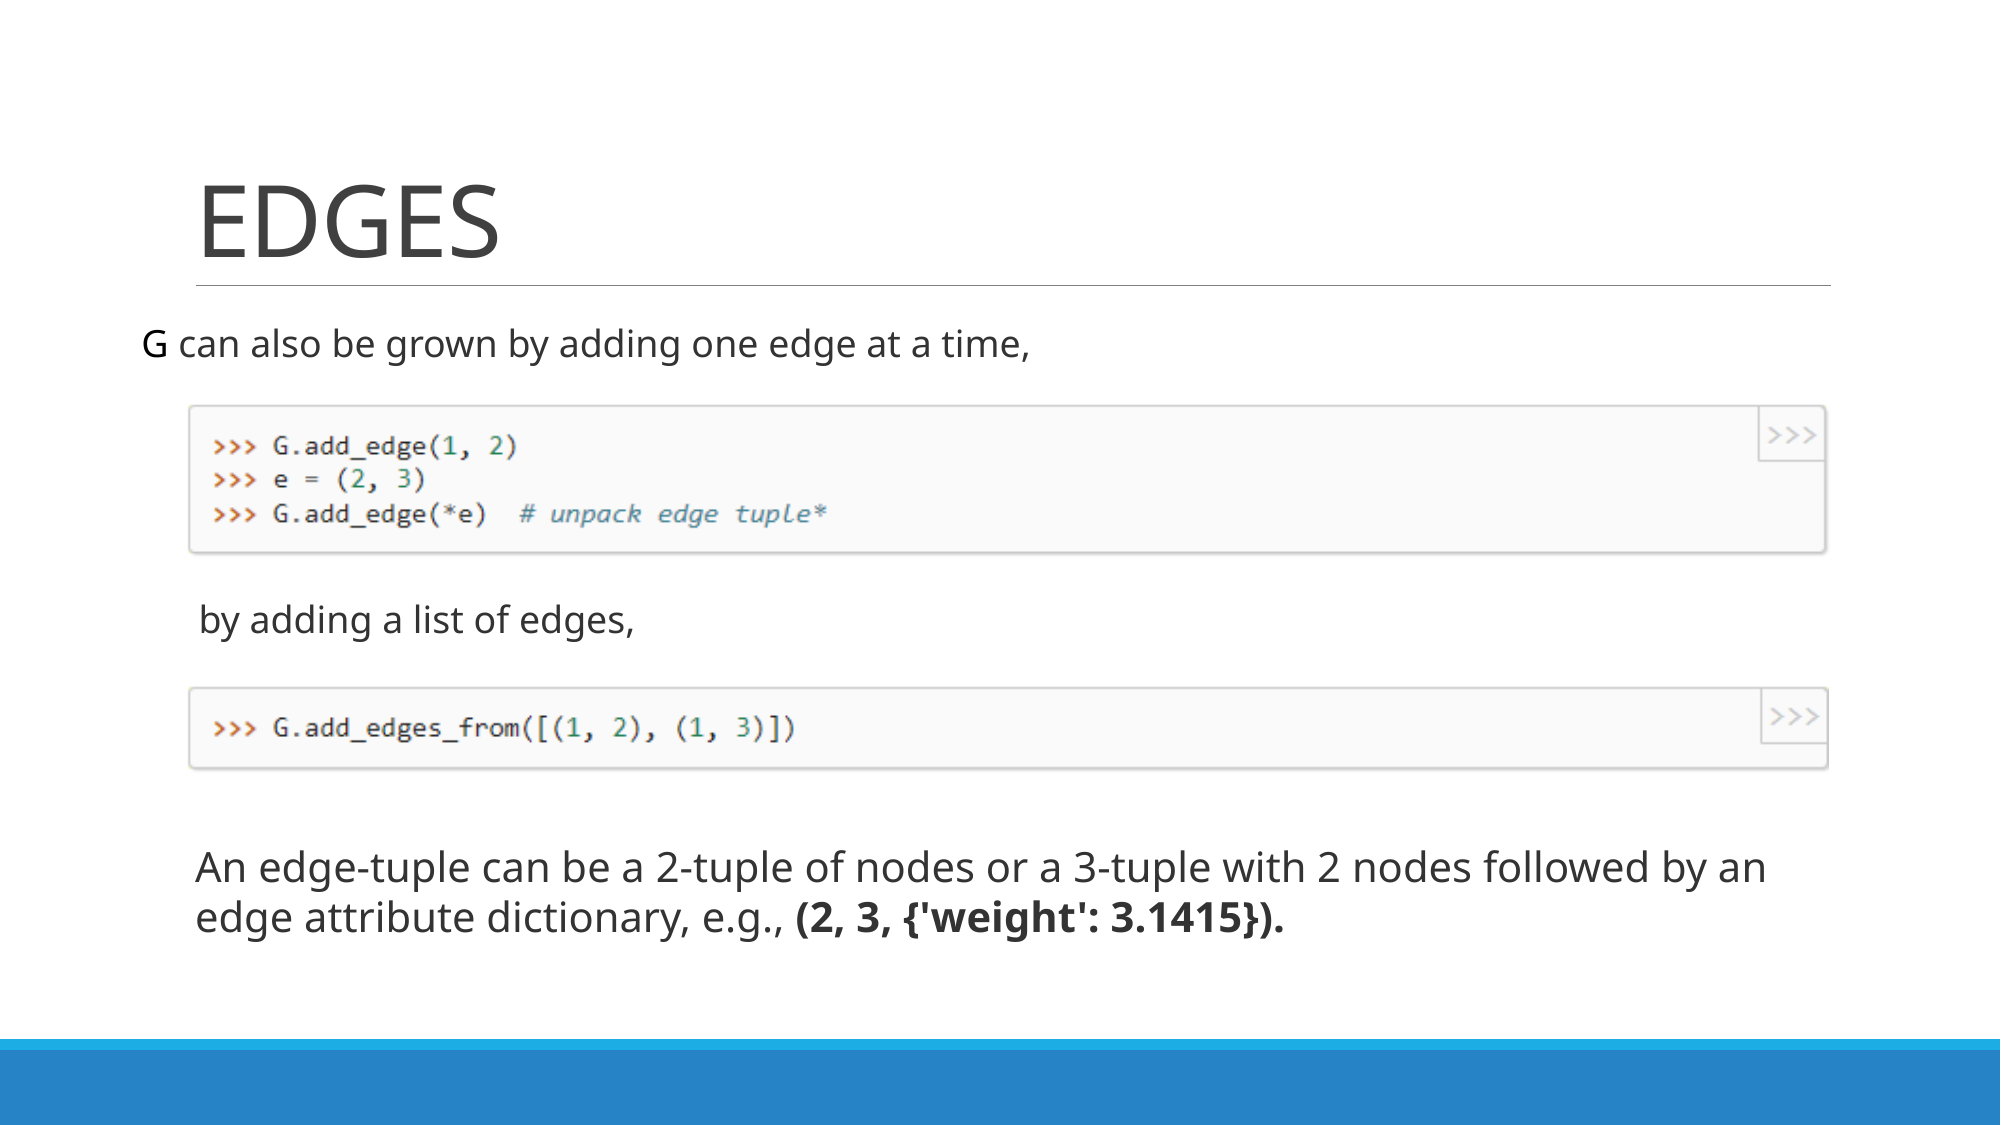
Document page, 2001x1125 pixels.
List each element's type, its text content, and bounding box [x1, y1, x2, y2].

title EDGES [180, 47, 1830, 285]
text_box by adding a list of edges, [183, 589, 1184, 649]
picture [183, 398, 1835, 563]
picture [183, 675, 1829, 778]
text_box An edge-tuple can be a 2-tuple of nodes or a 3-tuple with 2 nodes followed by an edge attribute dictionary, e.g., (2, 3, {'weight': 3.1415}). [179, 833, 1856, 949]
text_box G can also be grown by adding one edge at a time, [126, 311, 1058, 372]
